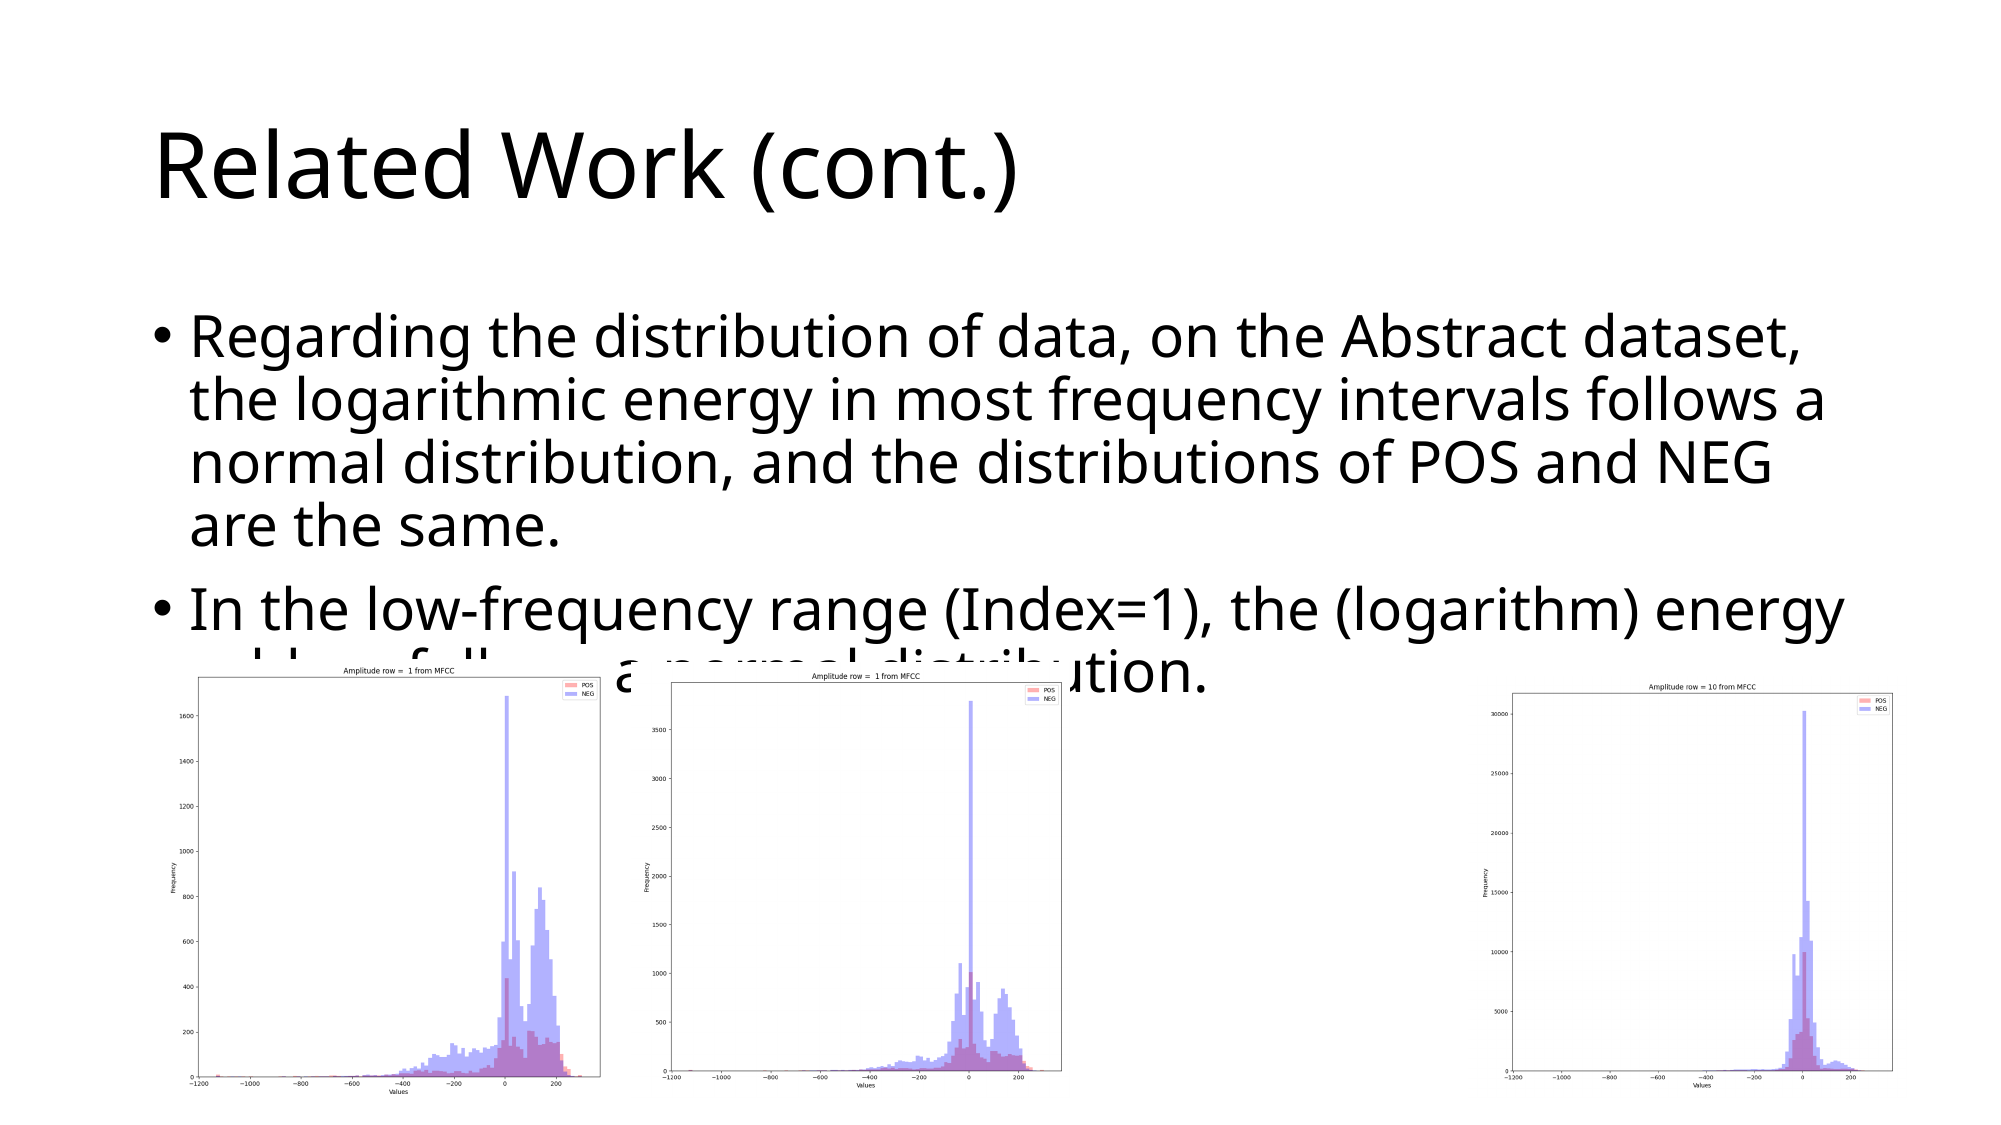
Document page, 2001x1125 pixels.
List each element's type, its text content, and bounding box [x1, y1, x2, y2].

picture [631, 662, 1070, 1098]
list Regarding the distribution of data, on the Abstract dataset, the logarithmic energy in most frequency intervals follows a normal distribution, and the distributions of POS and NEG are the same. In the low-frequency range (Index=1), the (logarithm) energy seldom follows a normal distribution. [137, 299, 1863, 1014]
picture [160, 659, 609, 1098]
picture [1468, 676, 1907, 1098]
title Related Work (cont.) [137, 59, 1863, 278]
